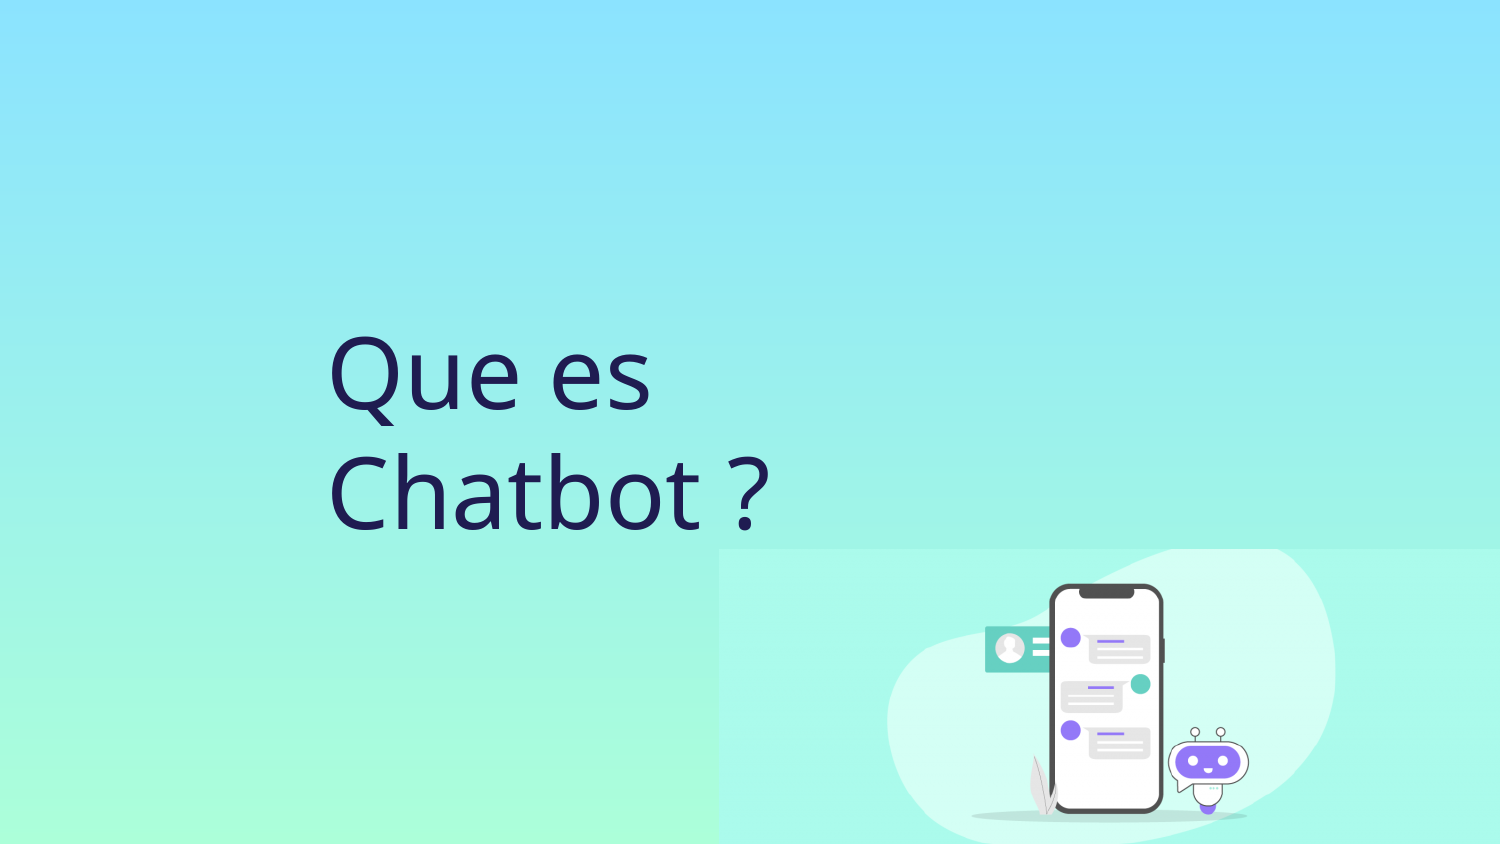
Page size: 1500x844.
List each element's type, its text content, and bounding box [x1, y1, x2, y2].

title Que es Chatbot ? [311, 294, 1130, 565]
picture [718, 549, 1500, 844]
